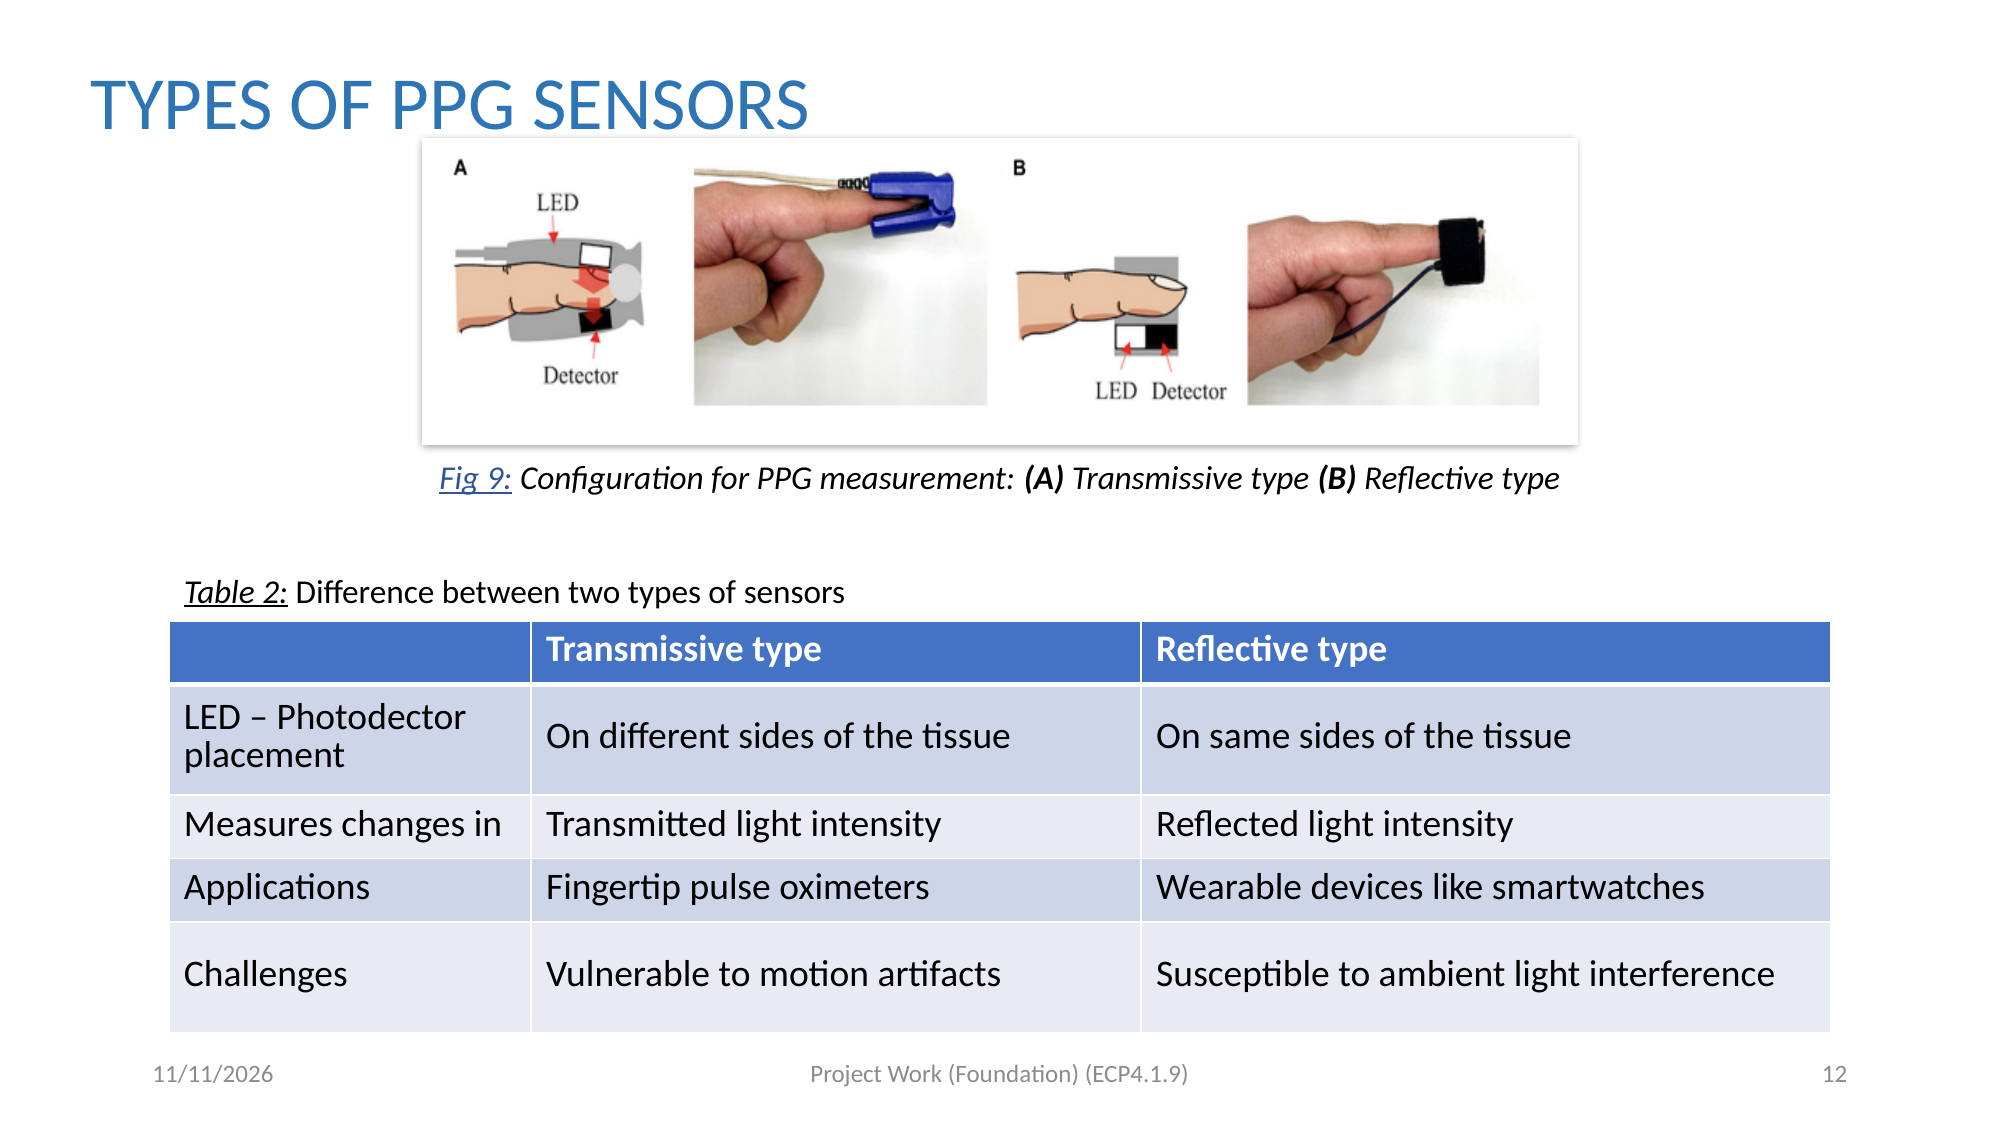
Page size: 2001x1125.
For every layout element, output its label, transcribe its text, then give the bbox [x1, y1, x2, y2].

table_header [170, 622, 530, 682]
table_cell Susceptible to ambient light interference [1142, 923, 1830, 1032]
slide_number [137, 1042, 588, 1103]
text_box Fig 9: Configuration for PPG measurement: (A) Transmissive type (B) Reflective type [305, 448, 1695, 504]
table_cell Measures changes in [170, 796, 530, 858]
table_cell Reflected light intensity [1142, 796, 1830, 858]
text_box Table 2: Difference between two types of sensors [168, 562, 1217, 618]
table_cell Transmitted light intensity [532, 796, 1140, 858]
text_box TYPES OF PPG SENSORS [75, 46, 1798, 152]
picture [436, 152, 1564, 431]
table_cell Vulnerable to motion artifacts [532, 923, 1140, 1032]
slide_number 12 [1412, 1042, 1863, 1103]
table_cell Challenges [170, 923, 530, 1032]
footer Project Work (Foundation) (ECP4.1.9) [662, 1042, 1338, 1103]
table_cell Applications [170, 859, 530, 921]
table_cell On different sides of the tissue [532, 687, 1140, 794]
table_cell On same sides of the tissue [1142, 687, 1830, 794]
table_header Transmissive type [532, 622, 1140, 682]
table_cell LED – Photodector placement [170, 687, 530, 794]
table_cell Fingertip pulse oximeters [532, 859, 1140, 921]
table_cell Wearable devices like smartwatches [1142, 859, 1830, 921]
table_header Reflective type [1142, 622, 1830, 682]
